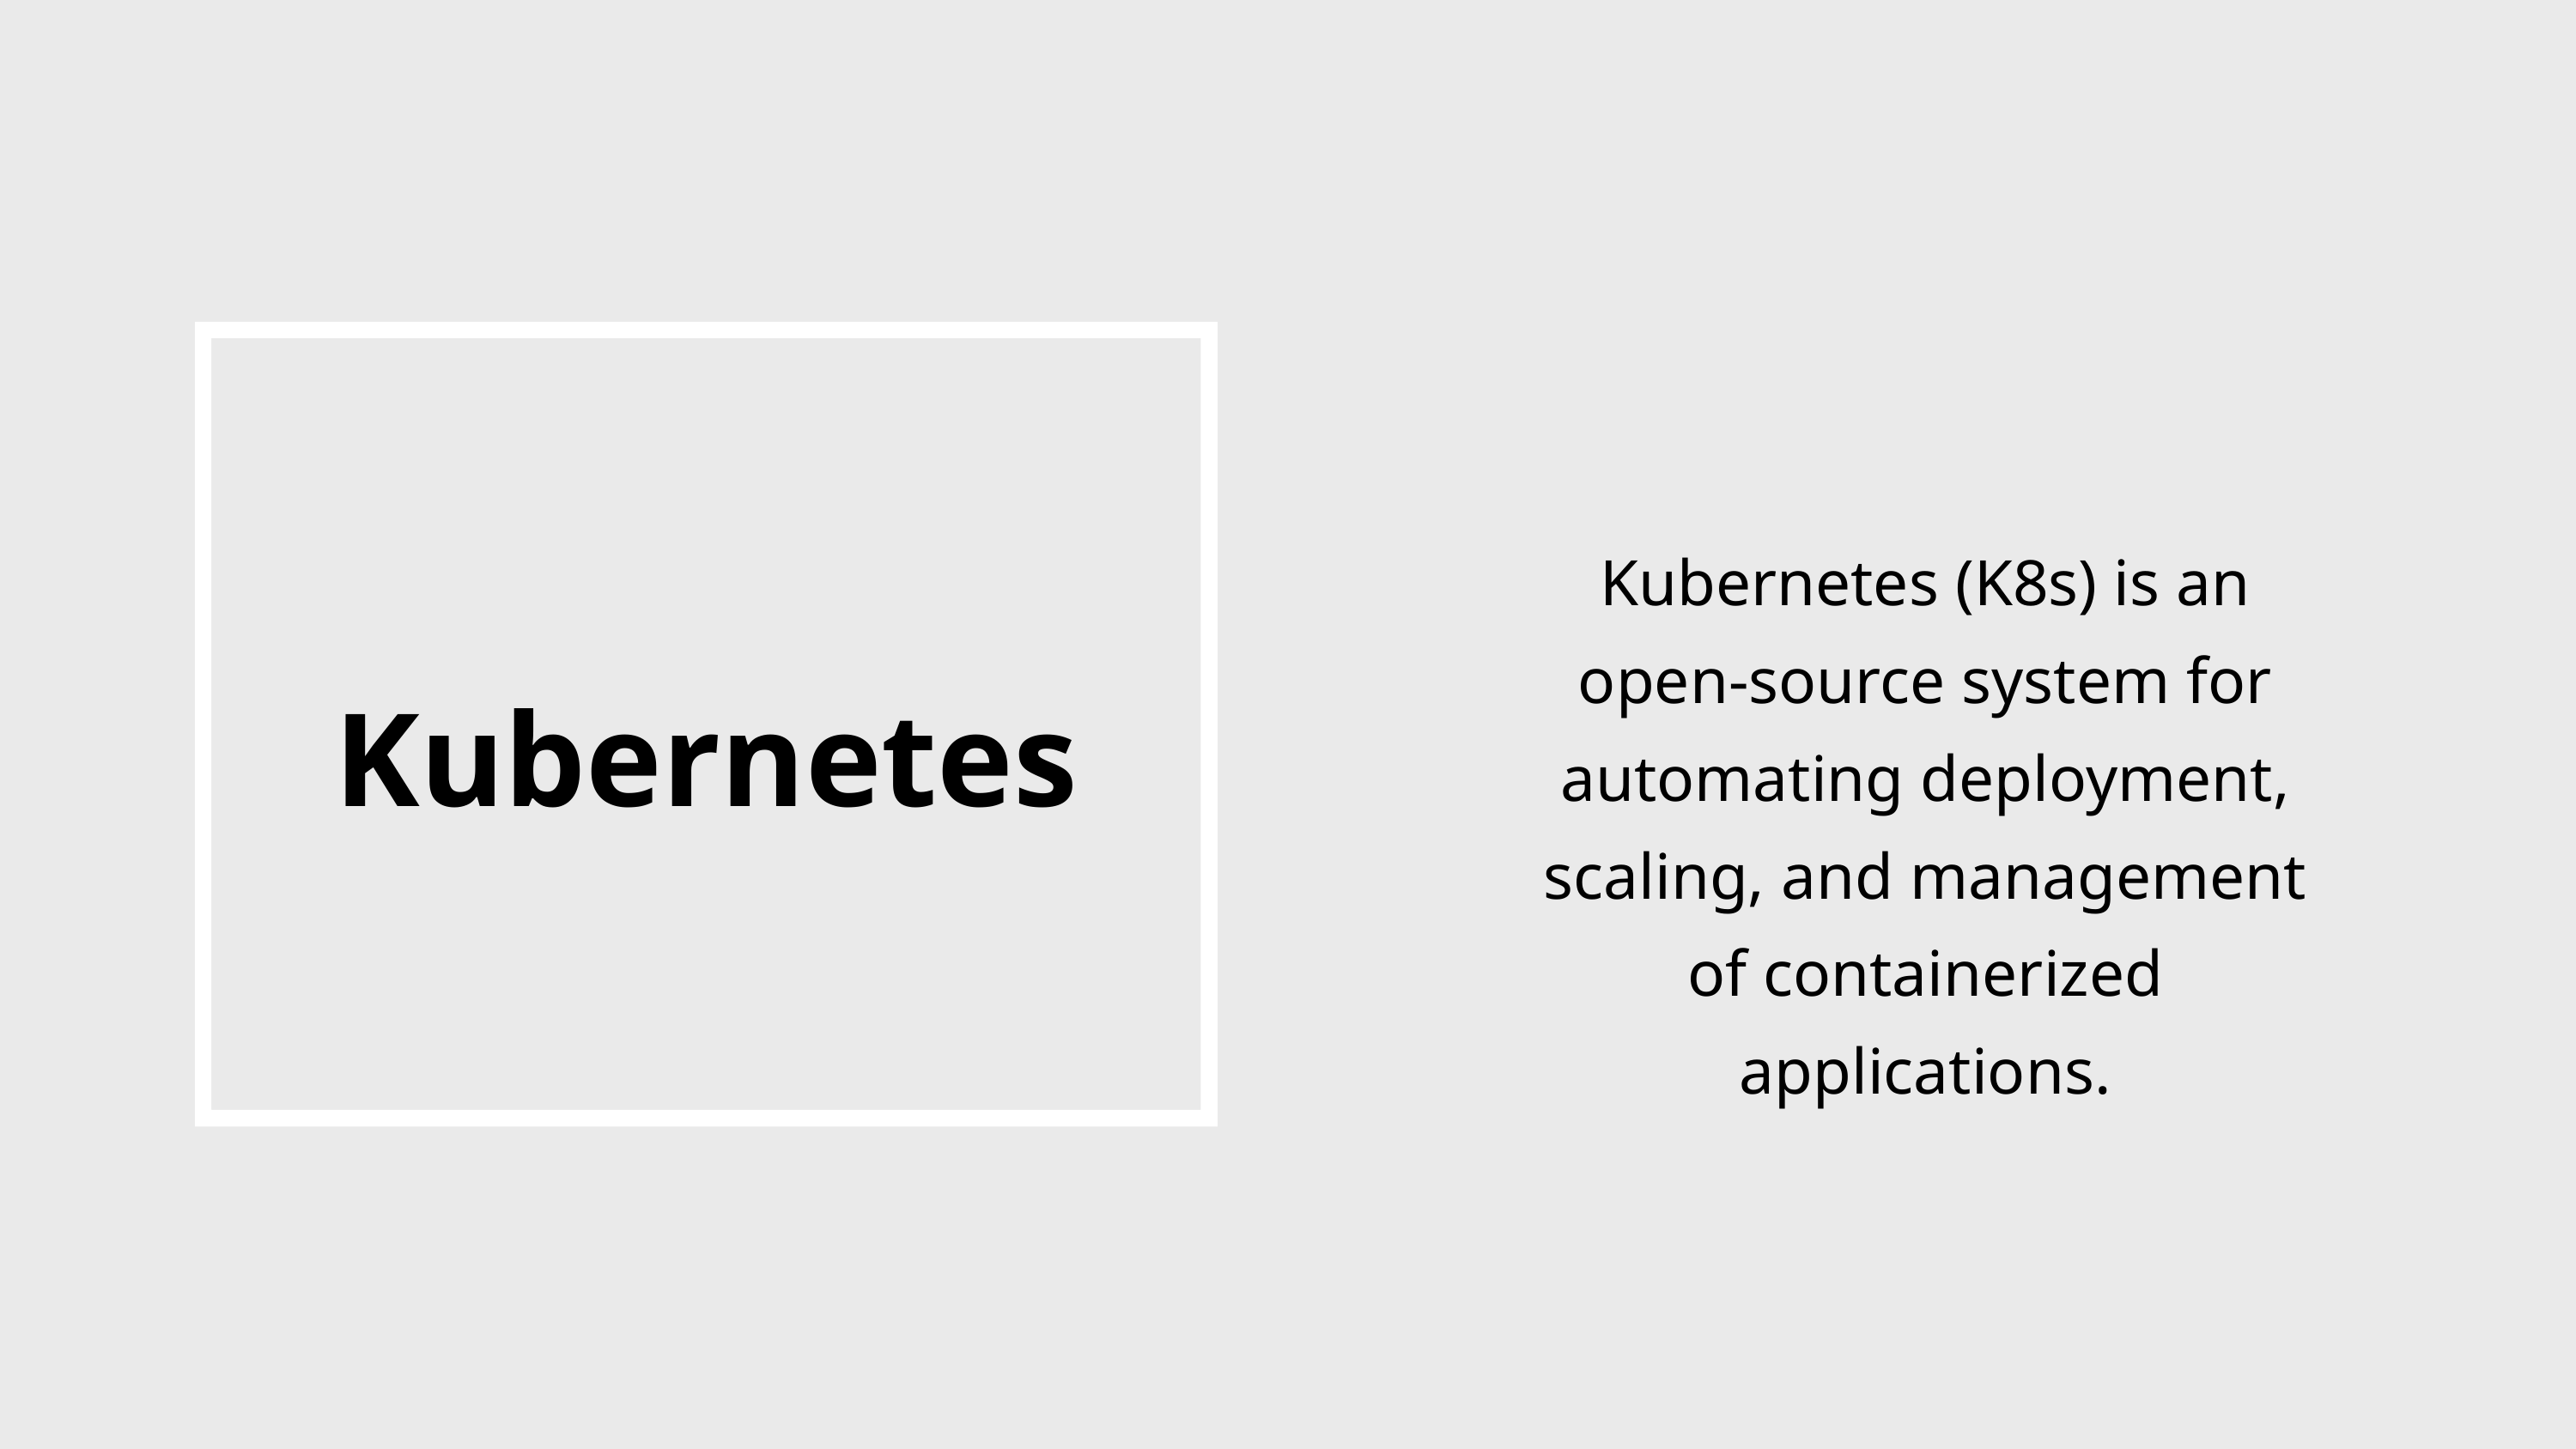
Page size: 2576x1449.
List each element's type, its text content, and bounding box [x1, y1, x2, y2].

text_box Kubernetes [269, 646, 1143, 833]
text_box [195, 321, 1218, 1127]
text_box Kubernetes (K8s) is an open-source system for automating deployment, scaling, and management of containerized applications. [1543, 520, 2308, 1107]
